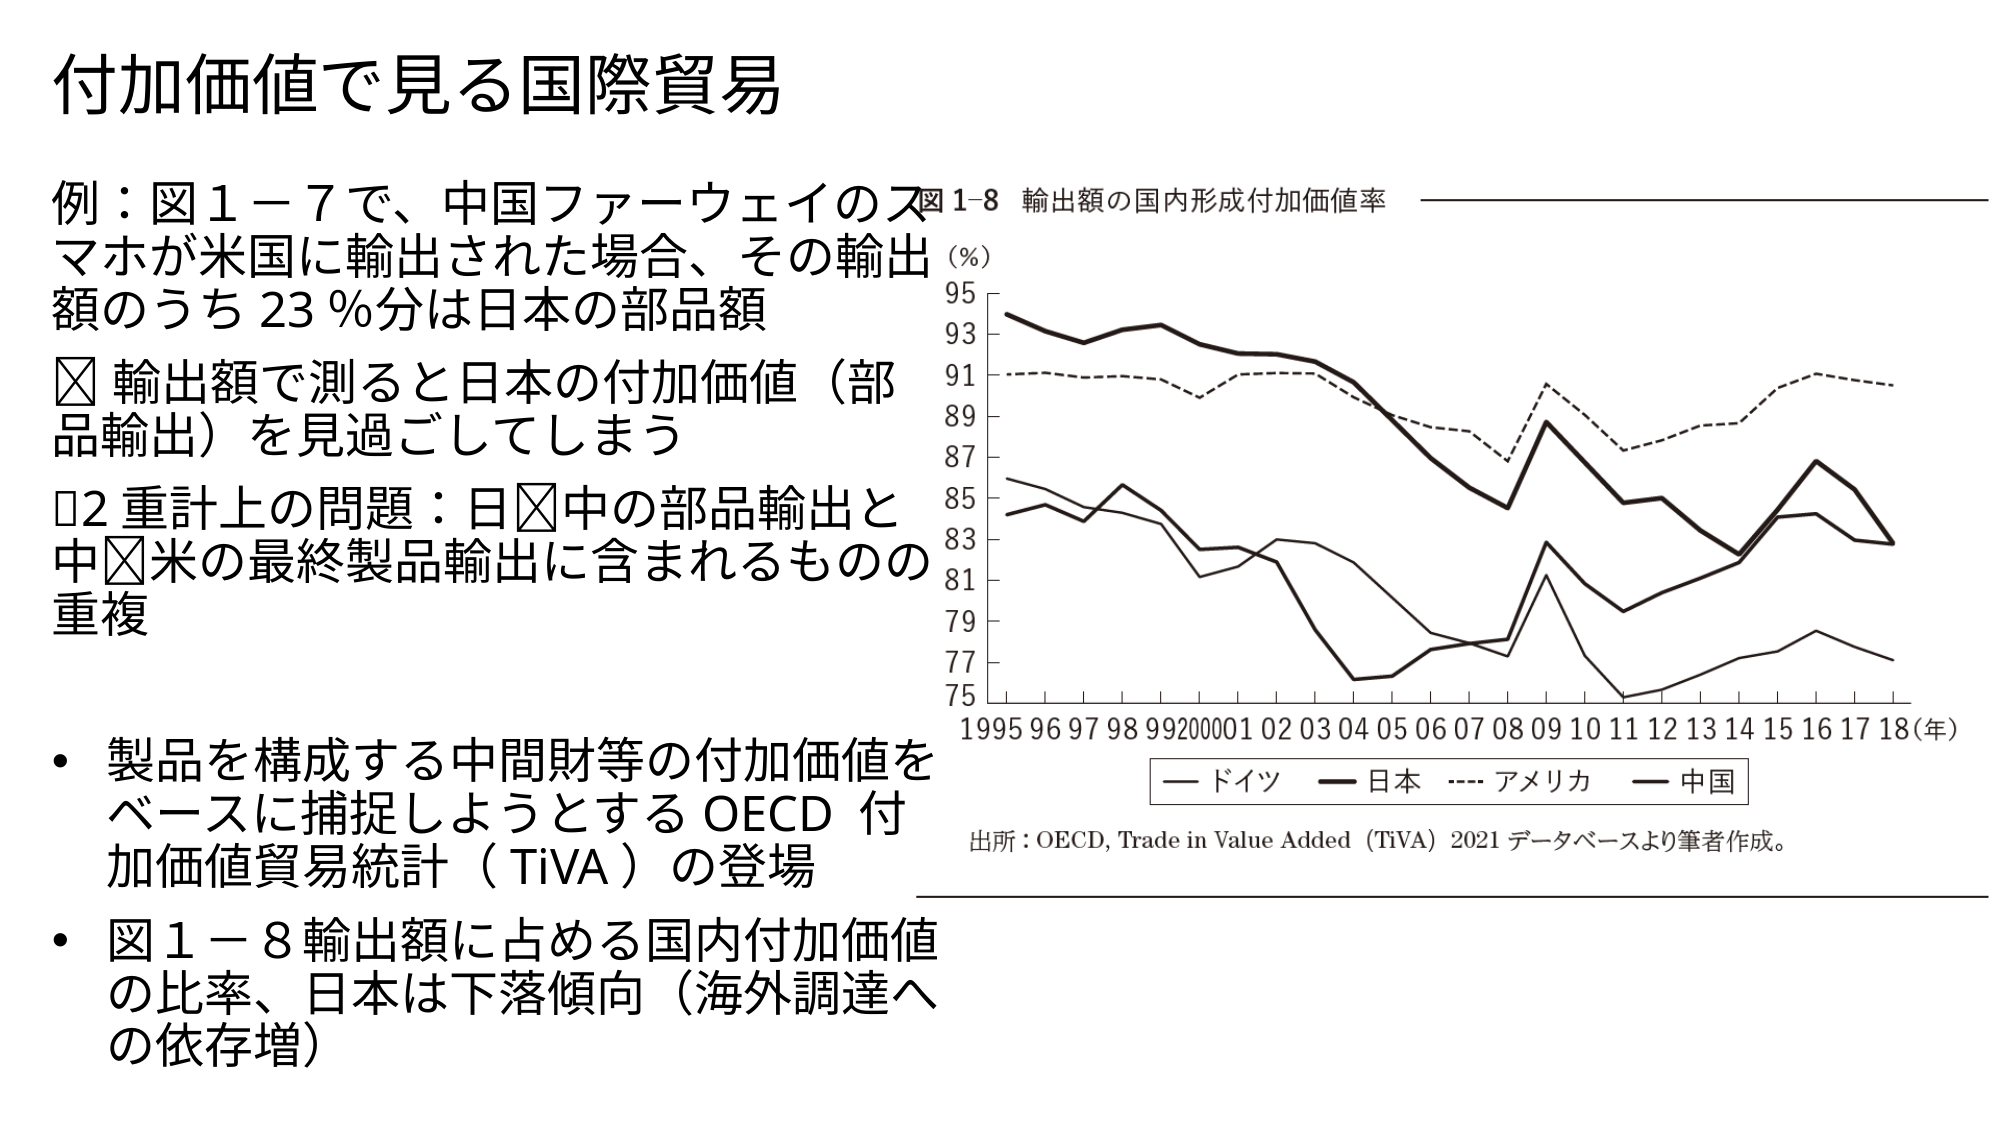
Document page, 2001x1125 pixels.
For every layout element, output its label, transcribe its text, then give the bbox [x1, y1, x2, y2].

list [909, 171, 2000, 924]
list 例：図１－７で、中国ファーウェイのスマホが米国に輸出された場合、その輸出額のうち23％分は日本の部品額 輸出額で測ると日本の付加価値（部品輸出）を見過ごしてしまう 2重計上の問題：日中の部品輸出と中米の最終製品輸出に含まれるものの重複 製品を構成する中間財等の付加価値をベースに捕捉しようとするOECD 付加価値貿易統計（TiVA）の登場 図１－８輸出額に占める国内付加価値の比率、日本は下落傾向（海外調達への依存増） [36, 171, 956, 1090]
title 付加価値で見る国際貿易 [36, 21, 847, 132]
